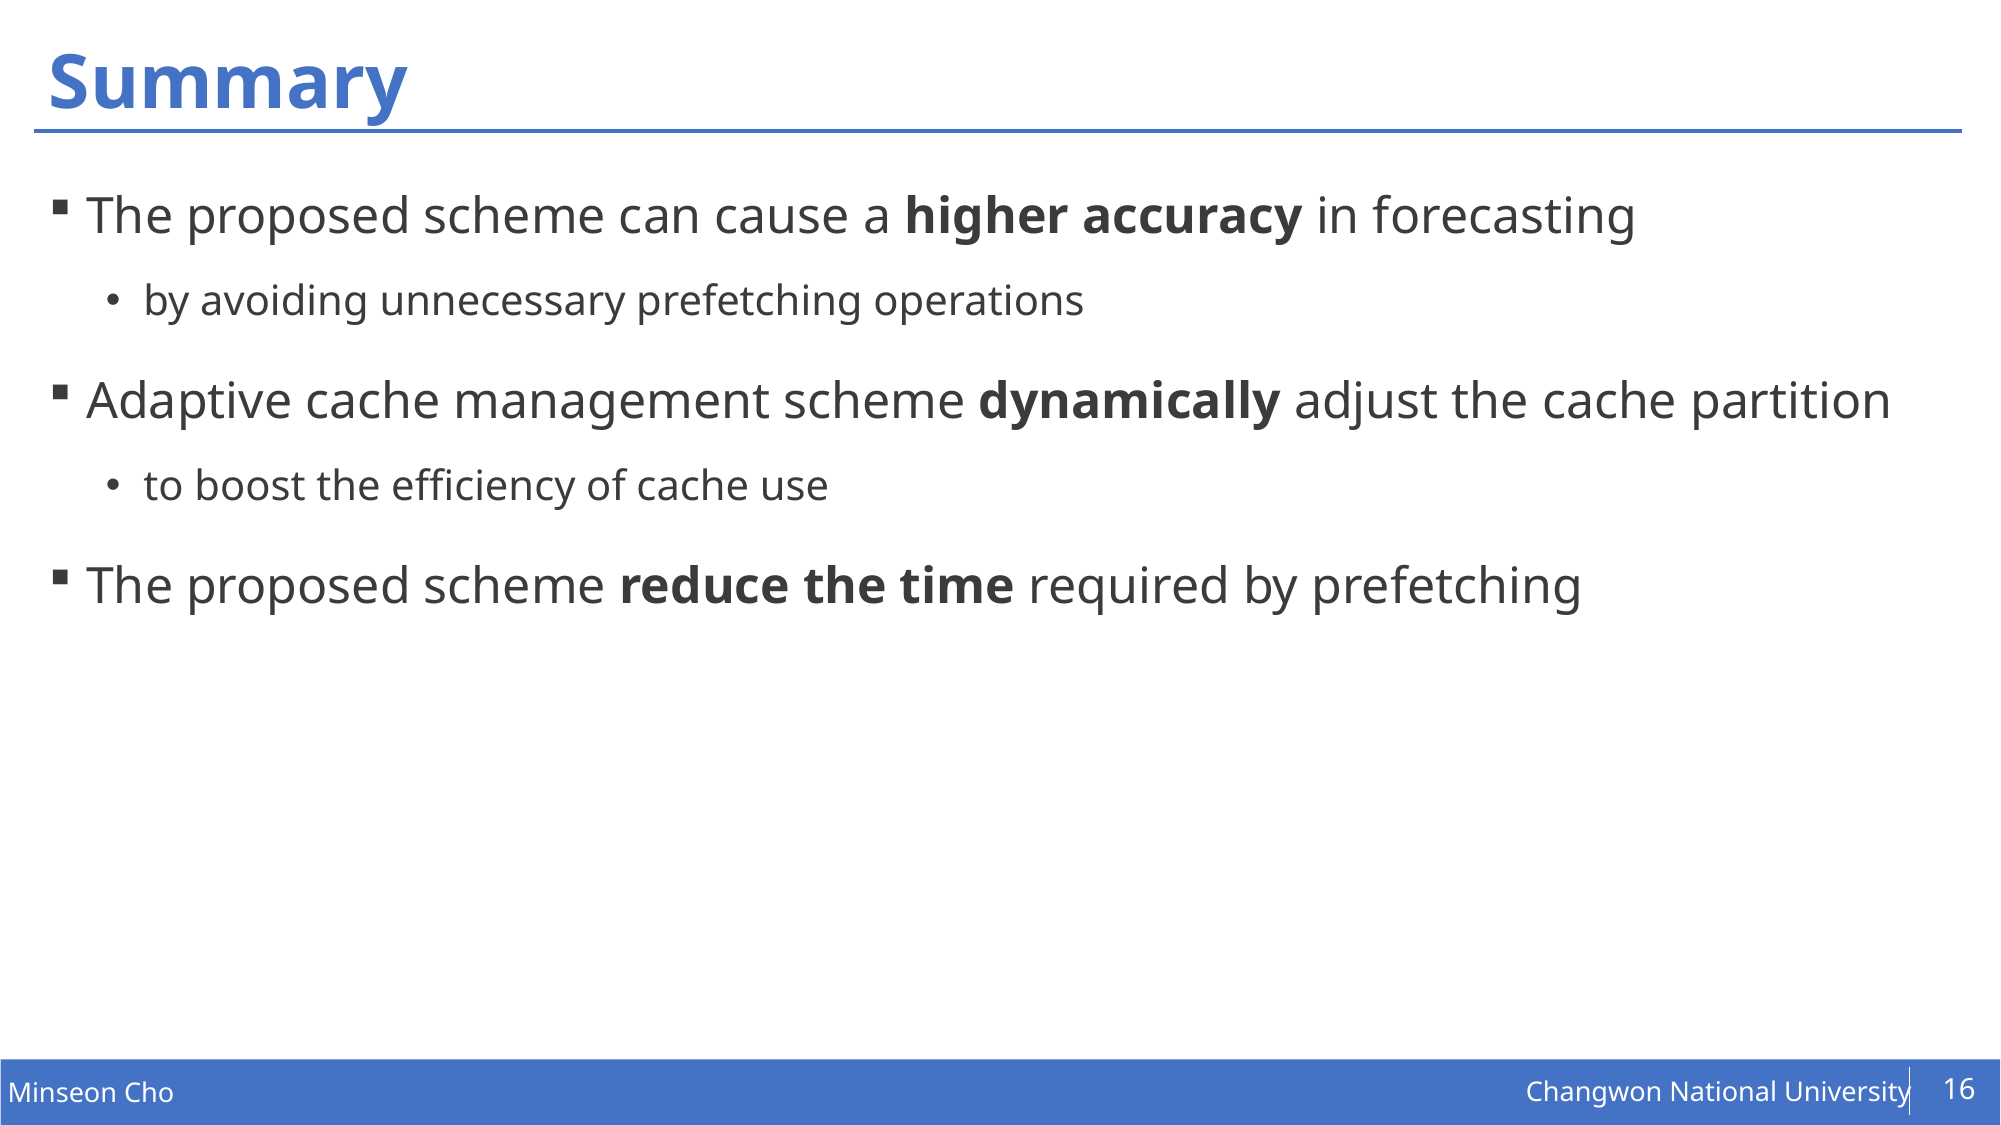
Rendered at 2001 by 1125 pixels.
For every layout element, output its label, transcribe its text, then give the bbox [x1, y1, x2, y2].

list The proposed scheme can cause a higher accuracy in forecasting by avoiding unnecessary prefetching operations Adaptive cache management scheme dynamically adjust the cache partition to boost the efficiency of cache use The proposed scheme reduce the time required by prefetching [33, 152, 1963, 997]
title Summary [33, 27, 1963, 143]
slide_number 16 [1922, 1060, 1996, 1121]
